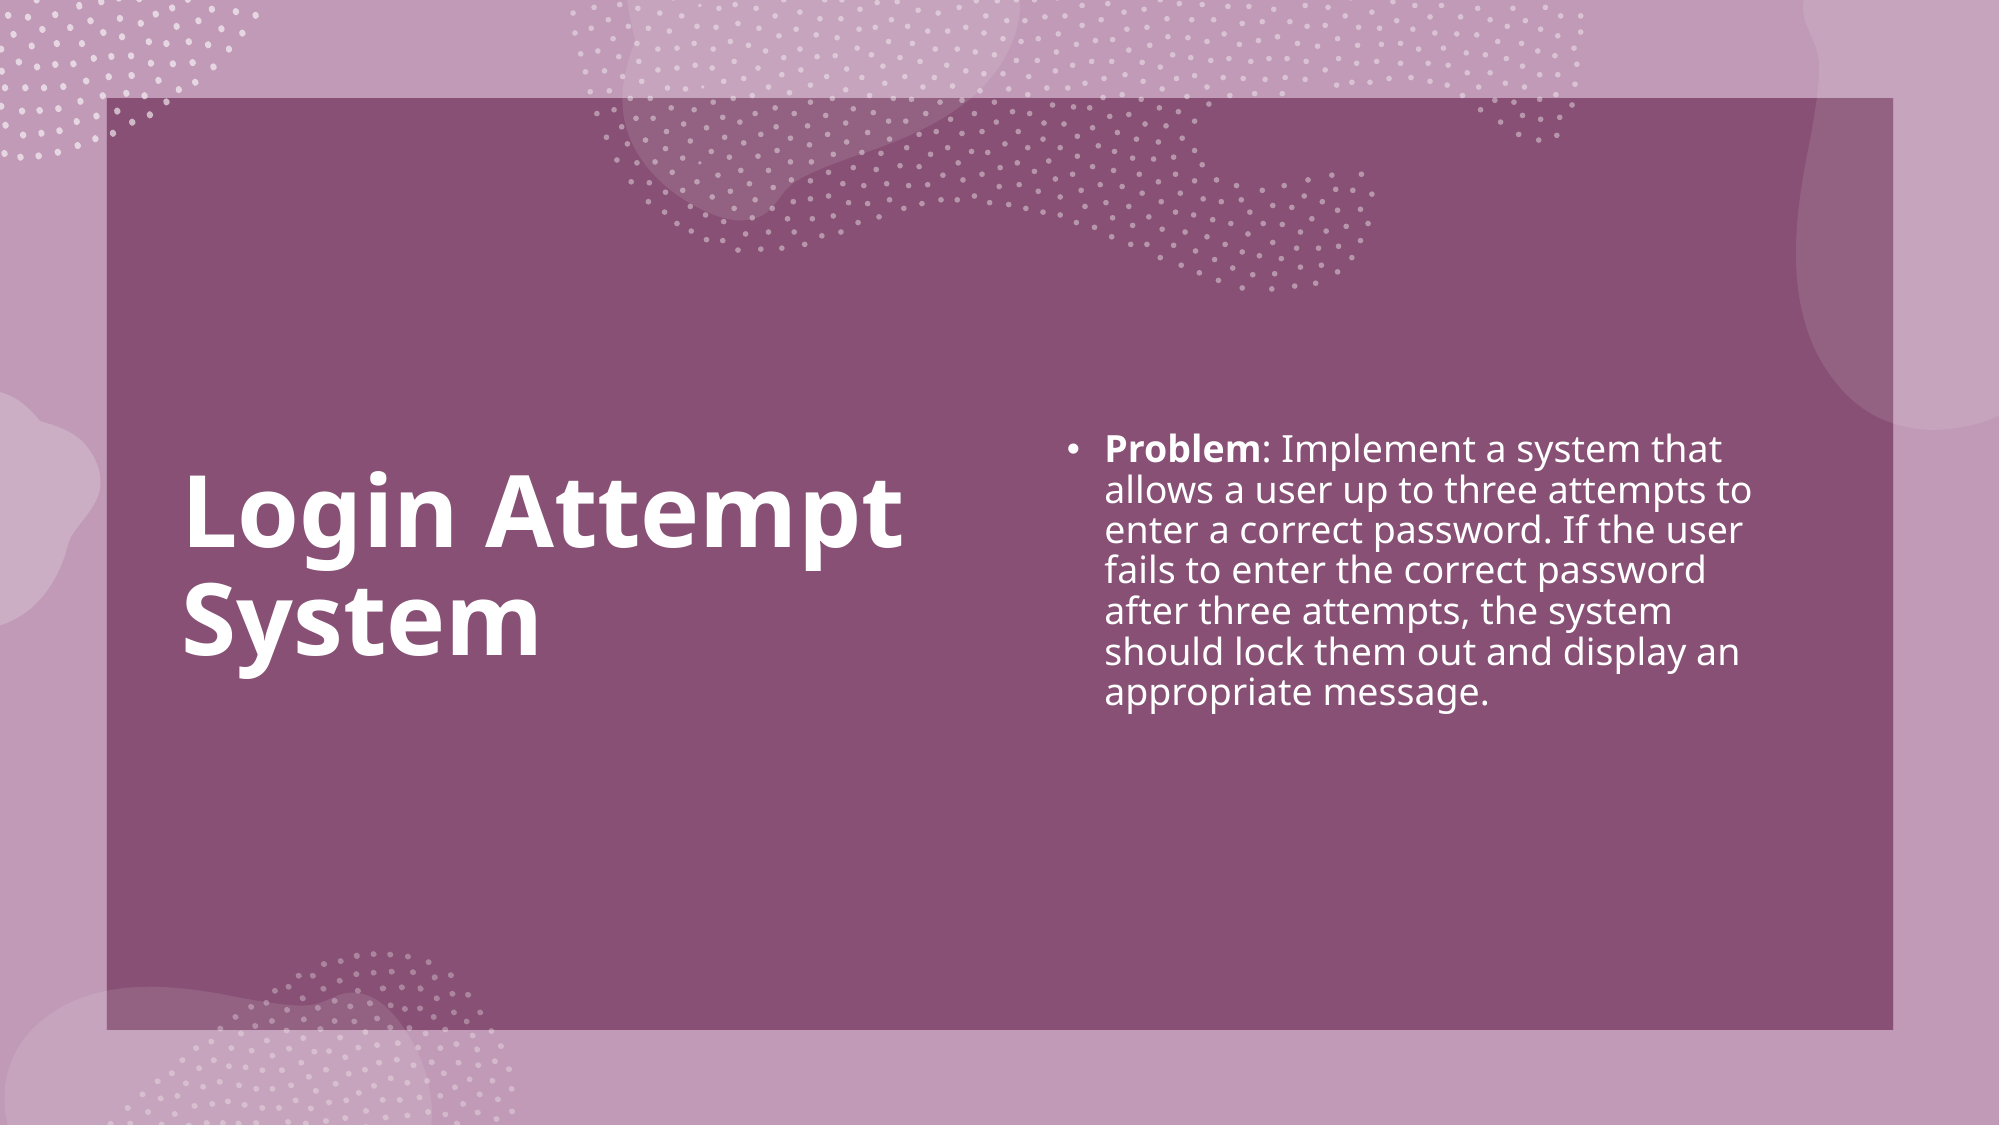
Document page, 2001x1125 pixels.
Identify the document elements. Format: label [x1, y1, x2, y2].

text_box [0, 0, 2000, 1125]
